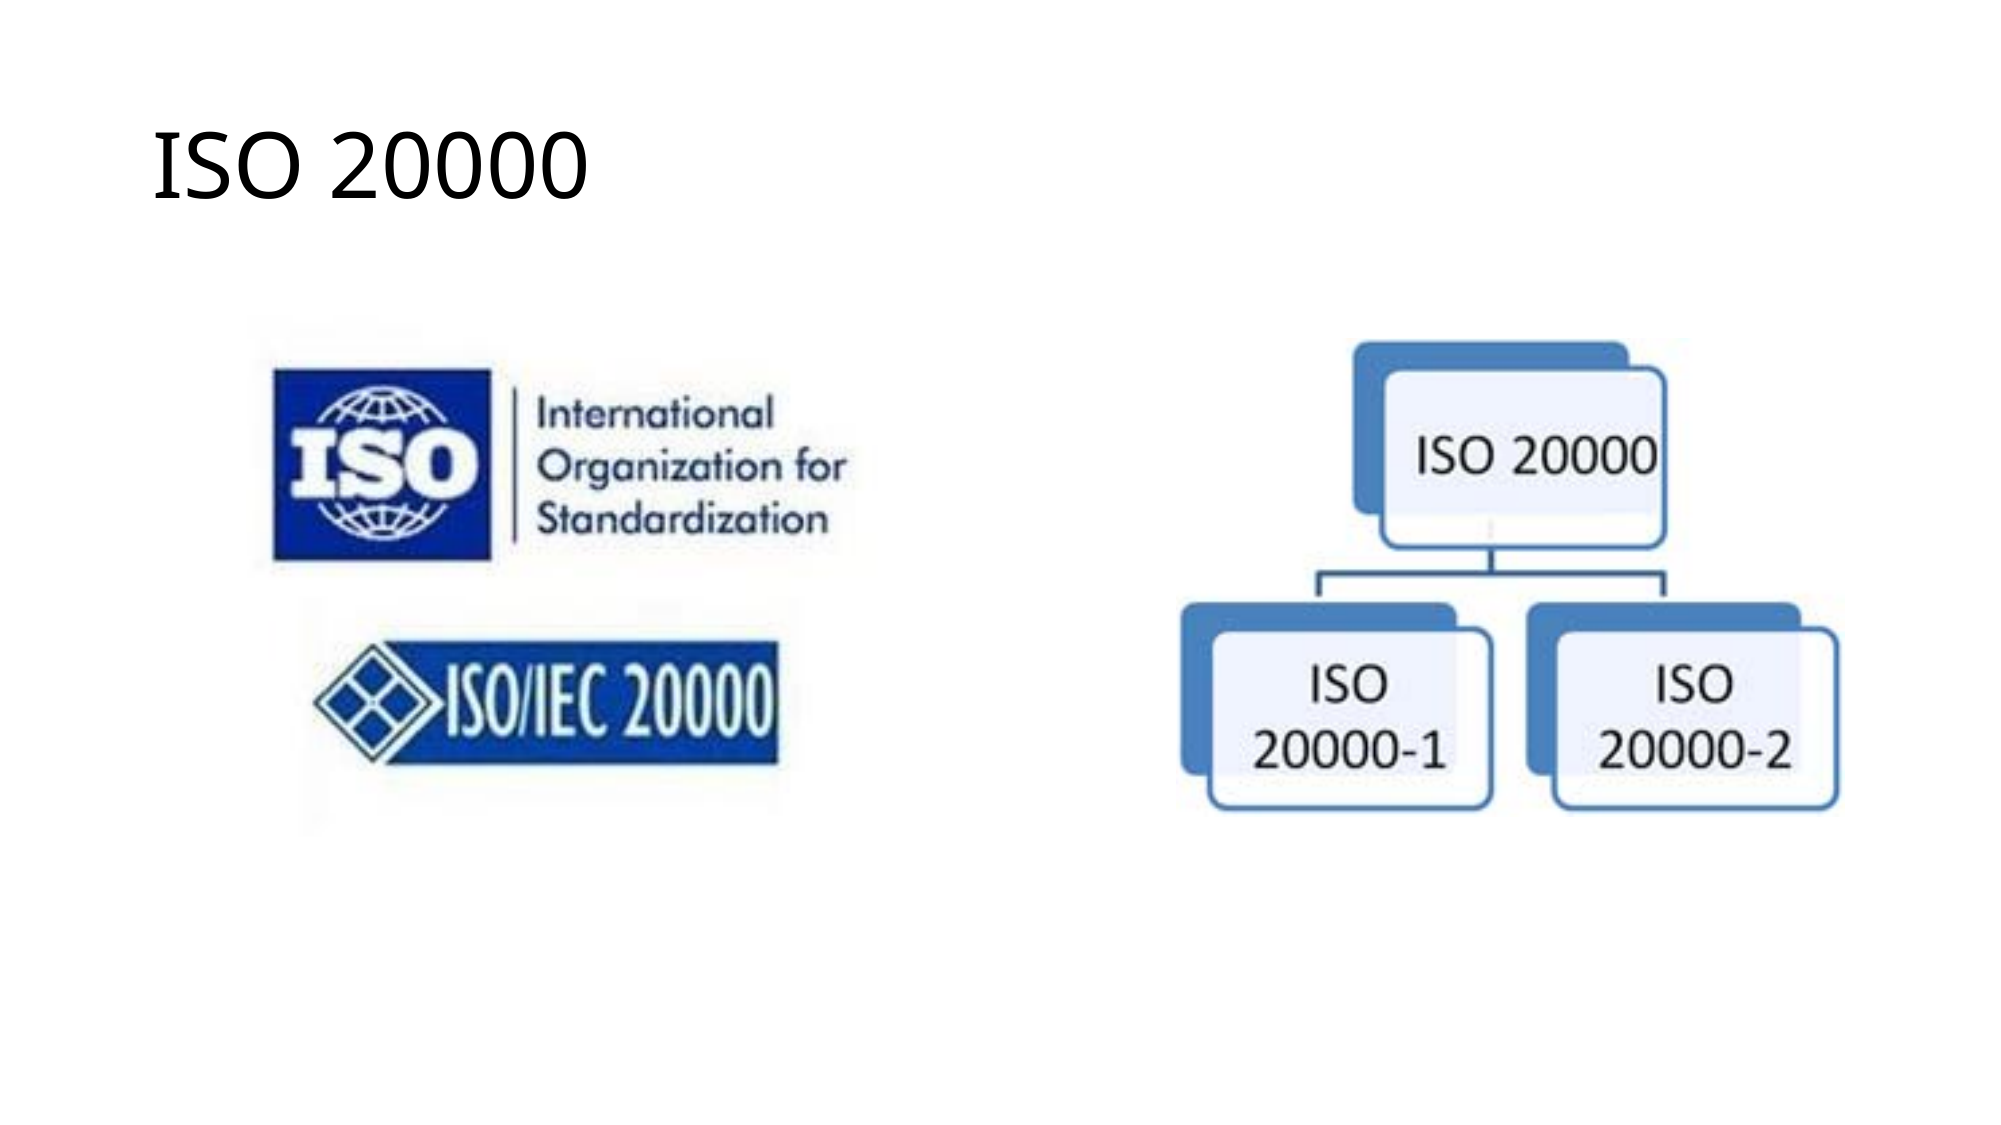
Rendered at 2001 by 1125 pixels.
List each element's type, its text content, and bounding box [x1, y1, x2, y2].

picture [246, 293, 880, 861]
title ISO 20000 [137, 59, 1863, 278]
picture [1176, 338, 1845, 817]
